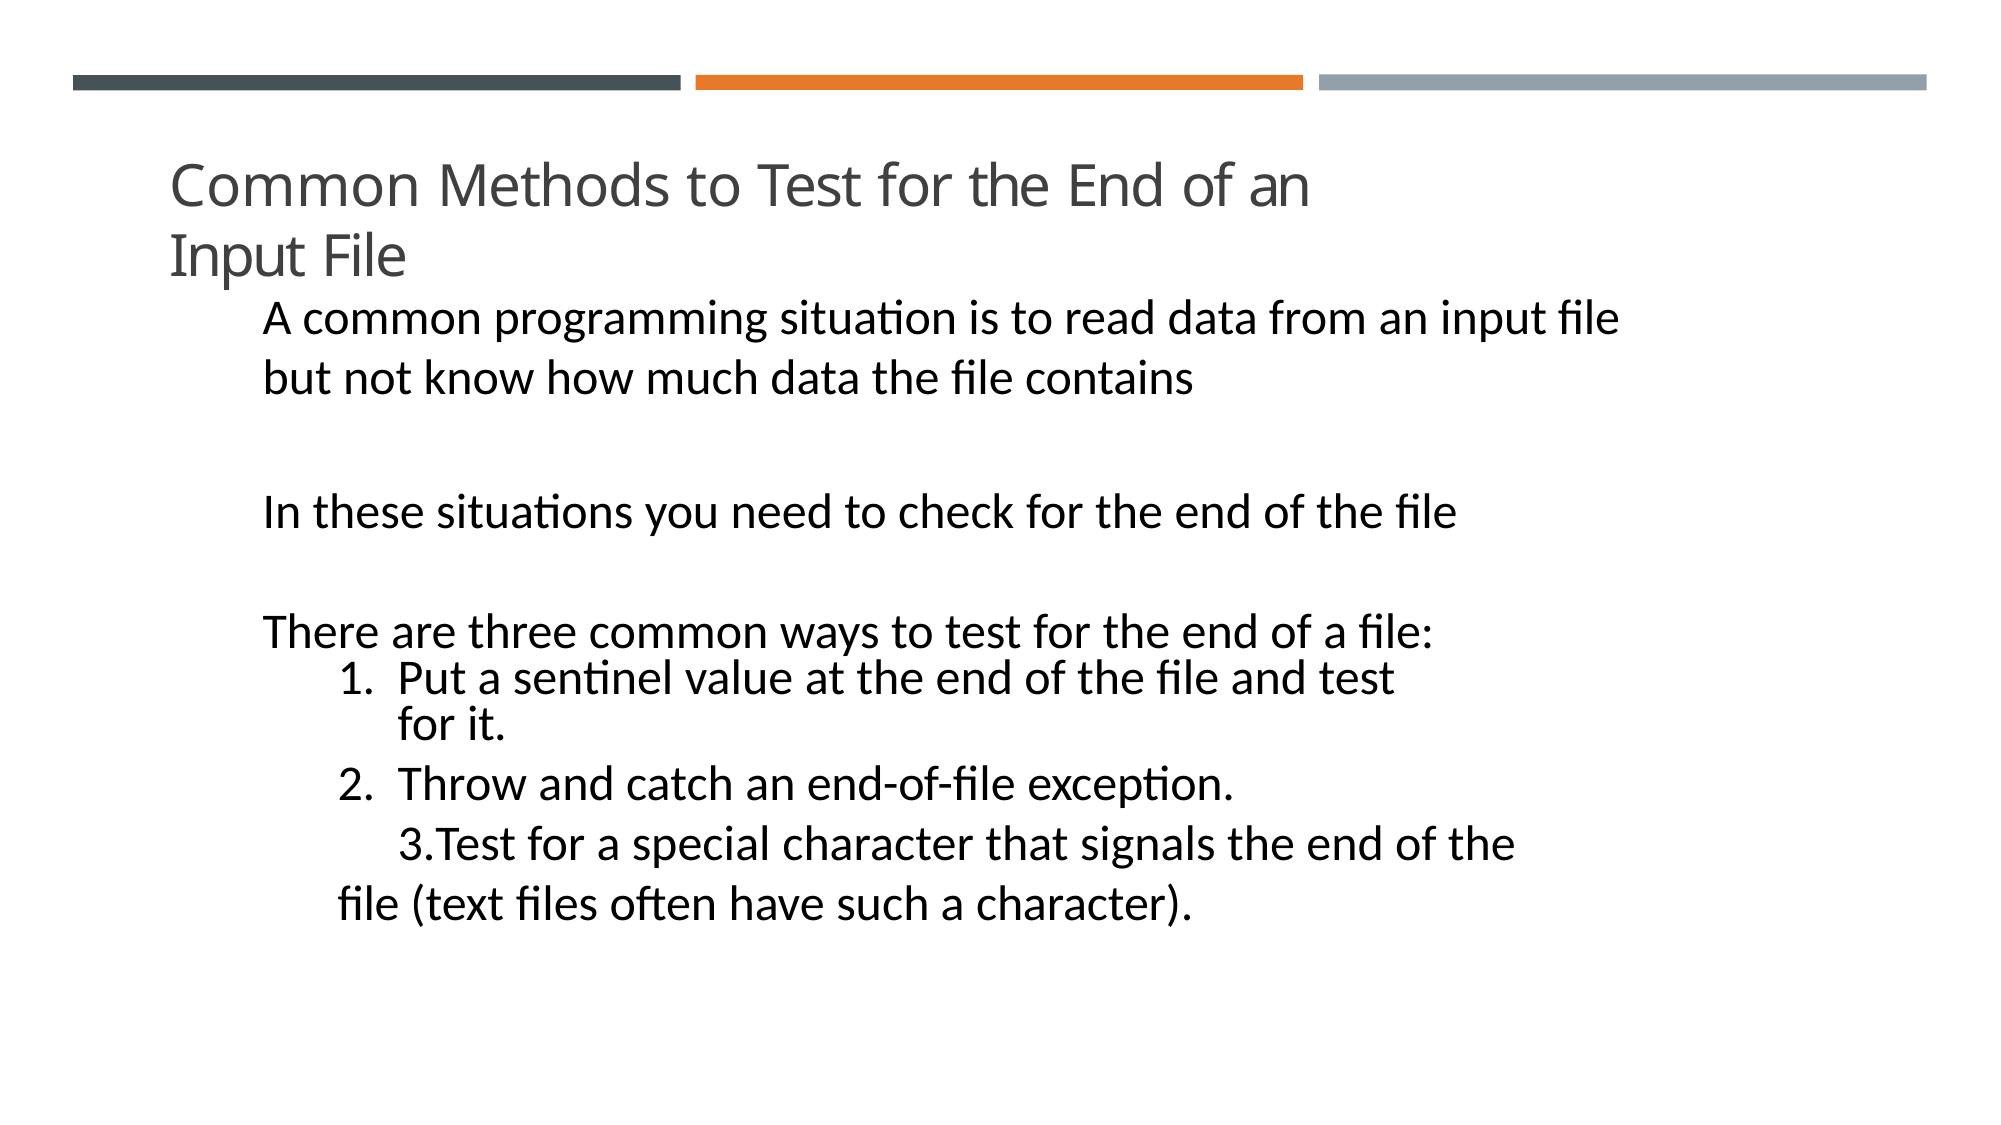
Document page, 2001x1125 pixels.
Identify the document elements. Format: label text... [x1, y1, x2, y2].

list A common programming situation is to read data from an input file but not know how much data the file contains In these situations you need to check for the end of the file There are three common ways to test for the end of a file: Put a sentinel value at the end of the file and test for it. Throw and catch an end-of-file exception. Test for a special character that signals the end of the file (text files often have such a character). [260, 282, 1628, 931]
title Common Methods to Test for the End of an Input File [167, 145, 1460, 336]
